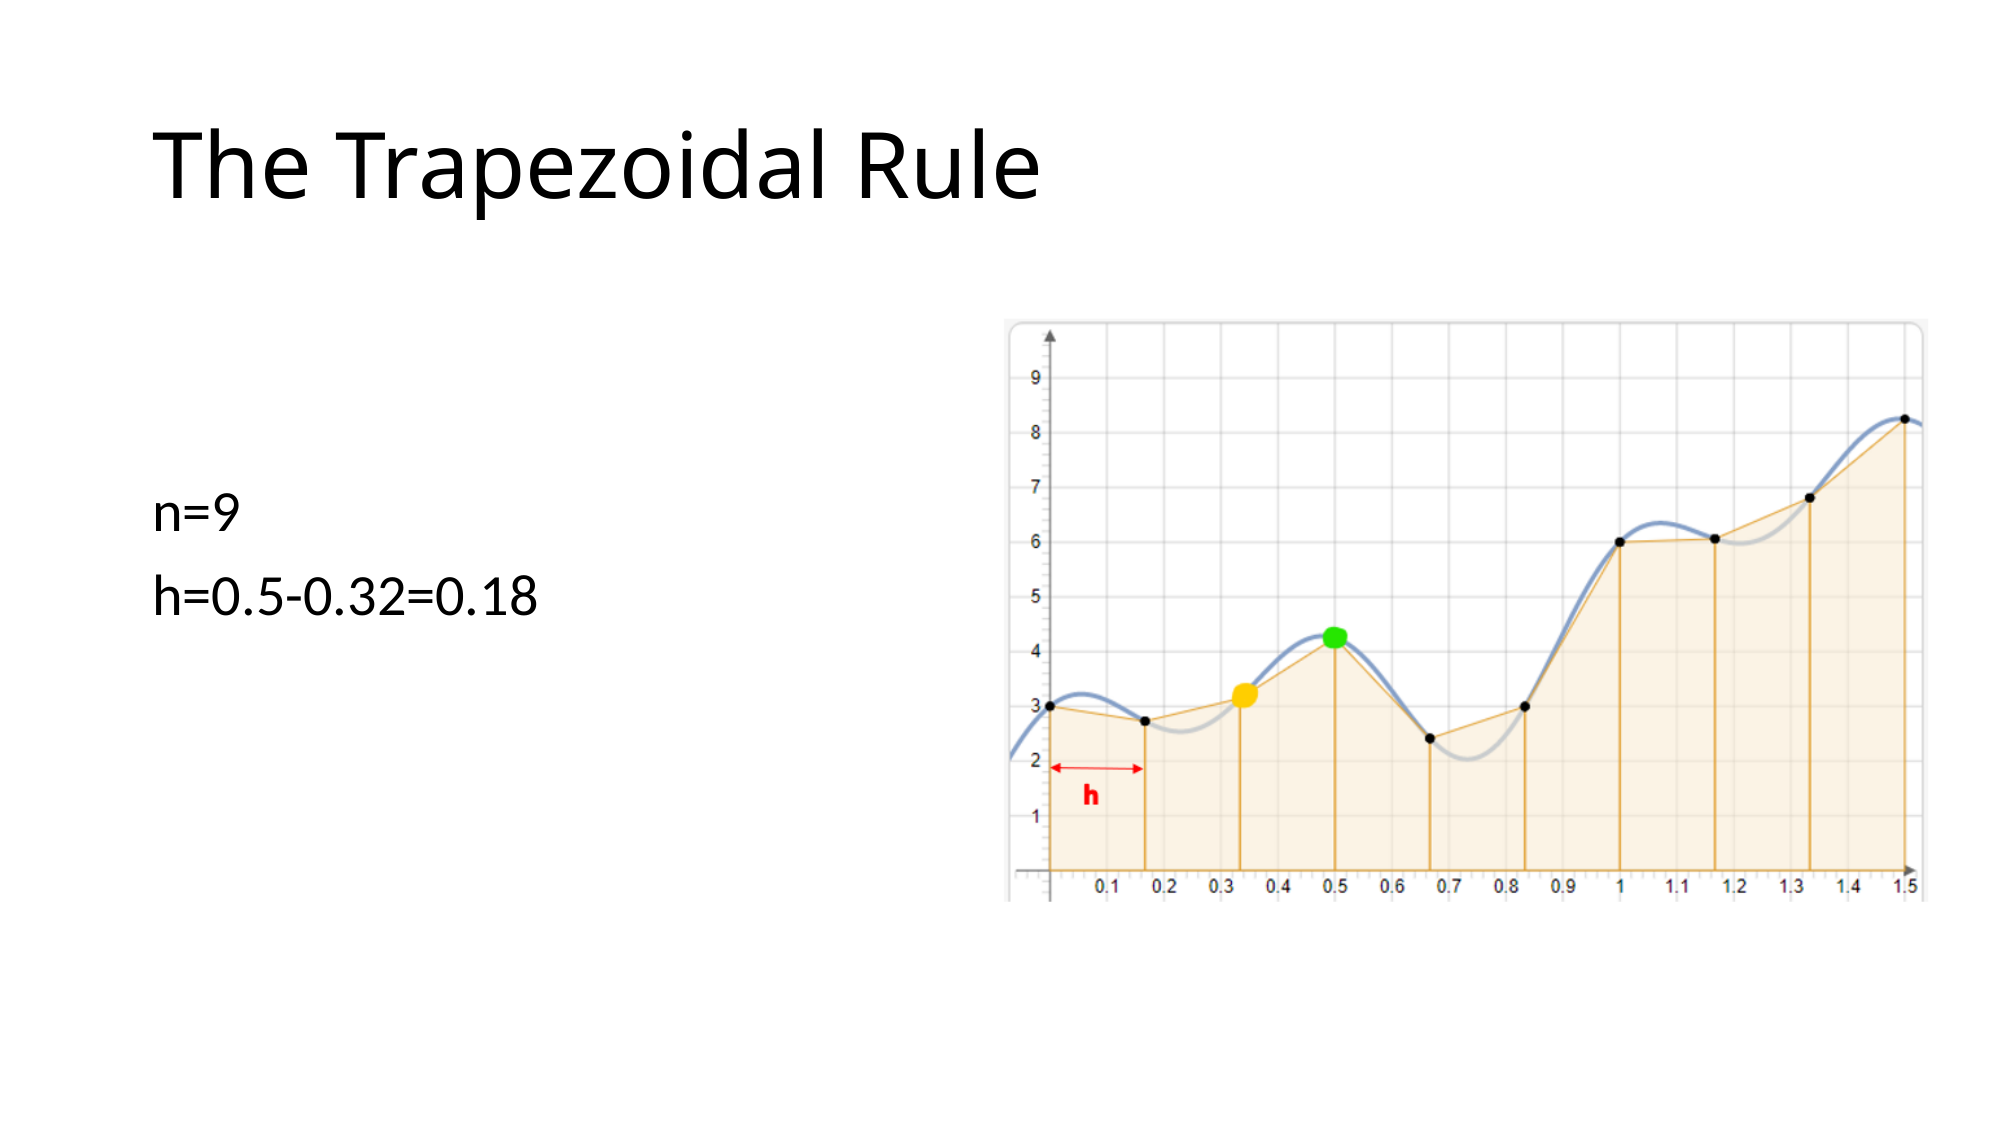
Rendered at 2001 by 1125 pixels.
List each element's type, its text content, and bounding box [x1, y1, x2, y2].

title The Trapezoidal Rule [137, 59, 1863, 278]
picture [999, 315, 1936, 911]
